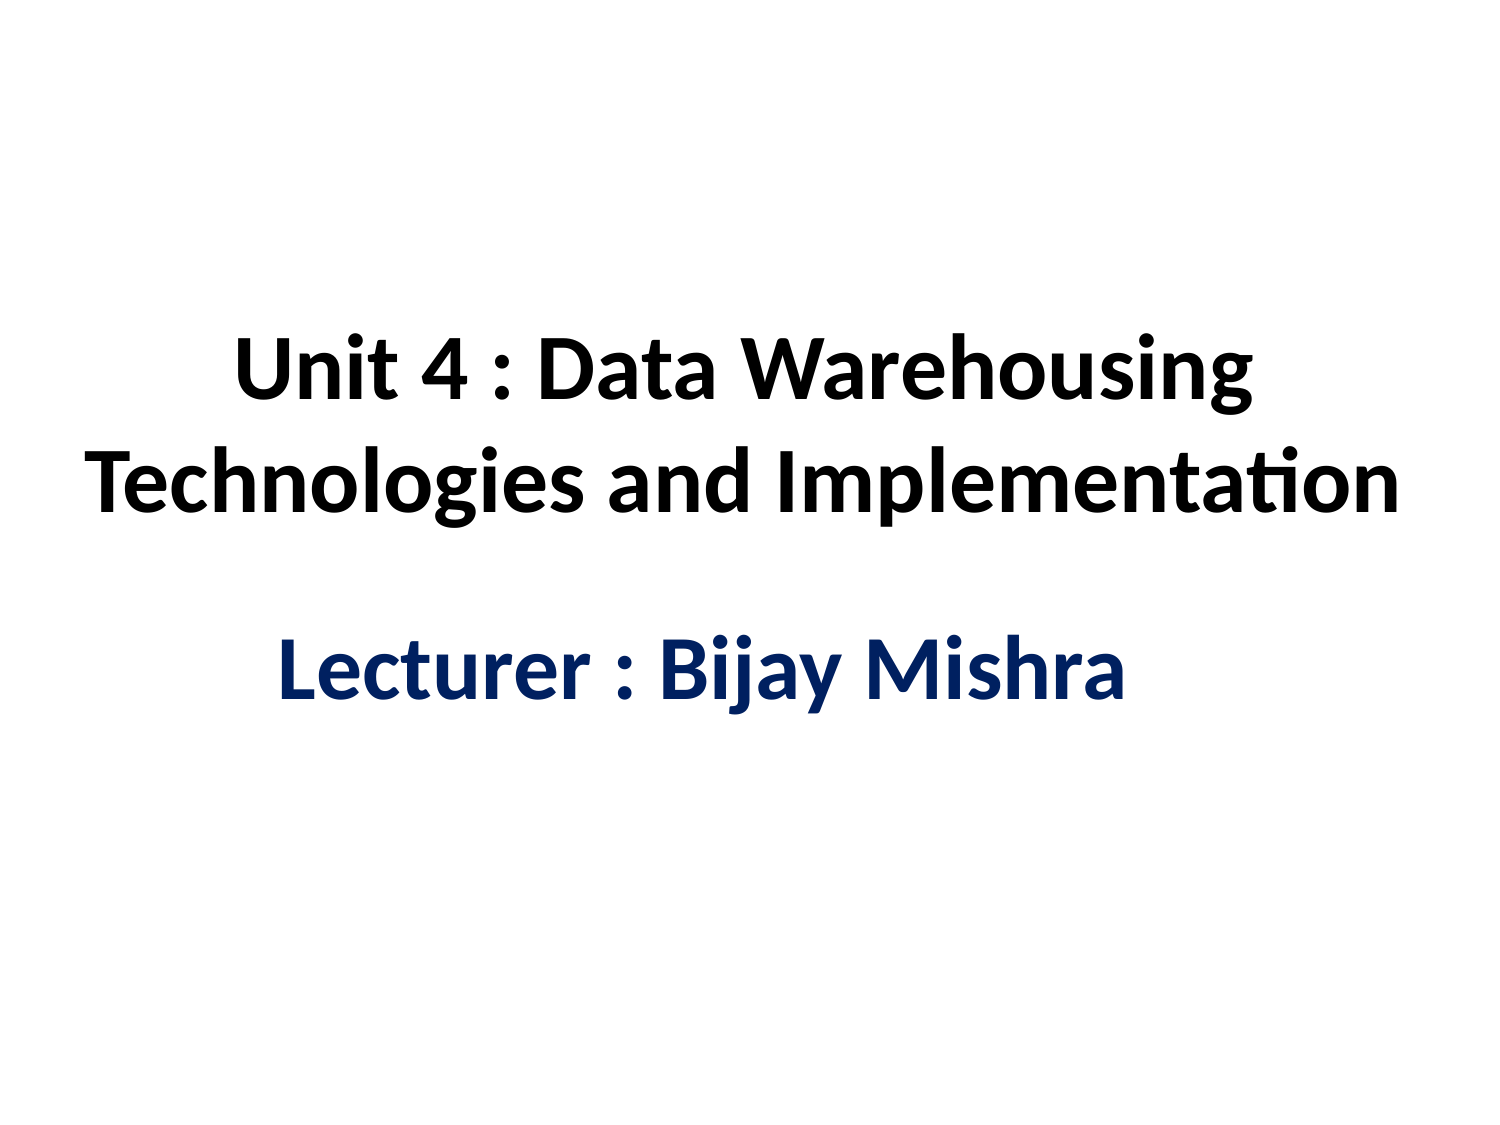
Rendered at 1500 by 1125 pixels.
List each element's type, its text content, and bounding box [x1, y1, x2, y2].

text_box Lecturer : Bijay Mishra [262, 612, 1313, 713]
title Unit 4 : Data Warehousing Technologies and Implementation [24, 200, 1463, 638]
